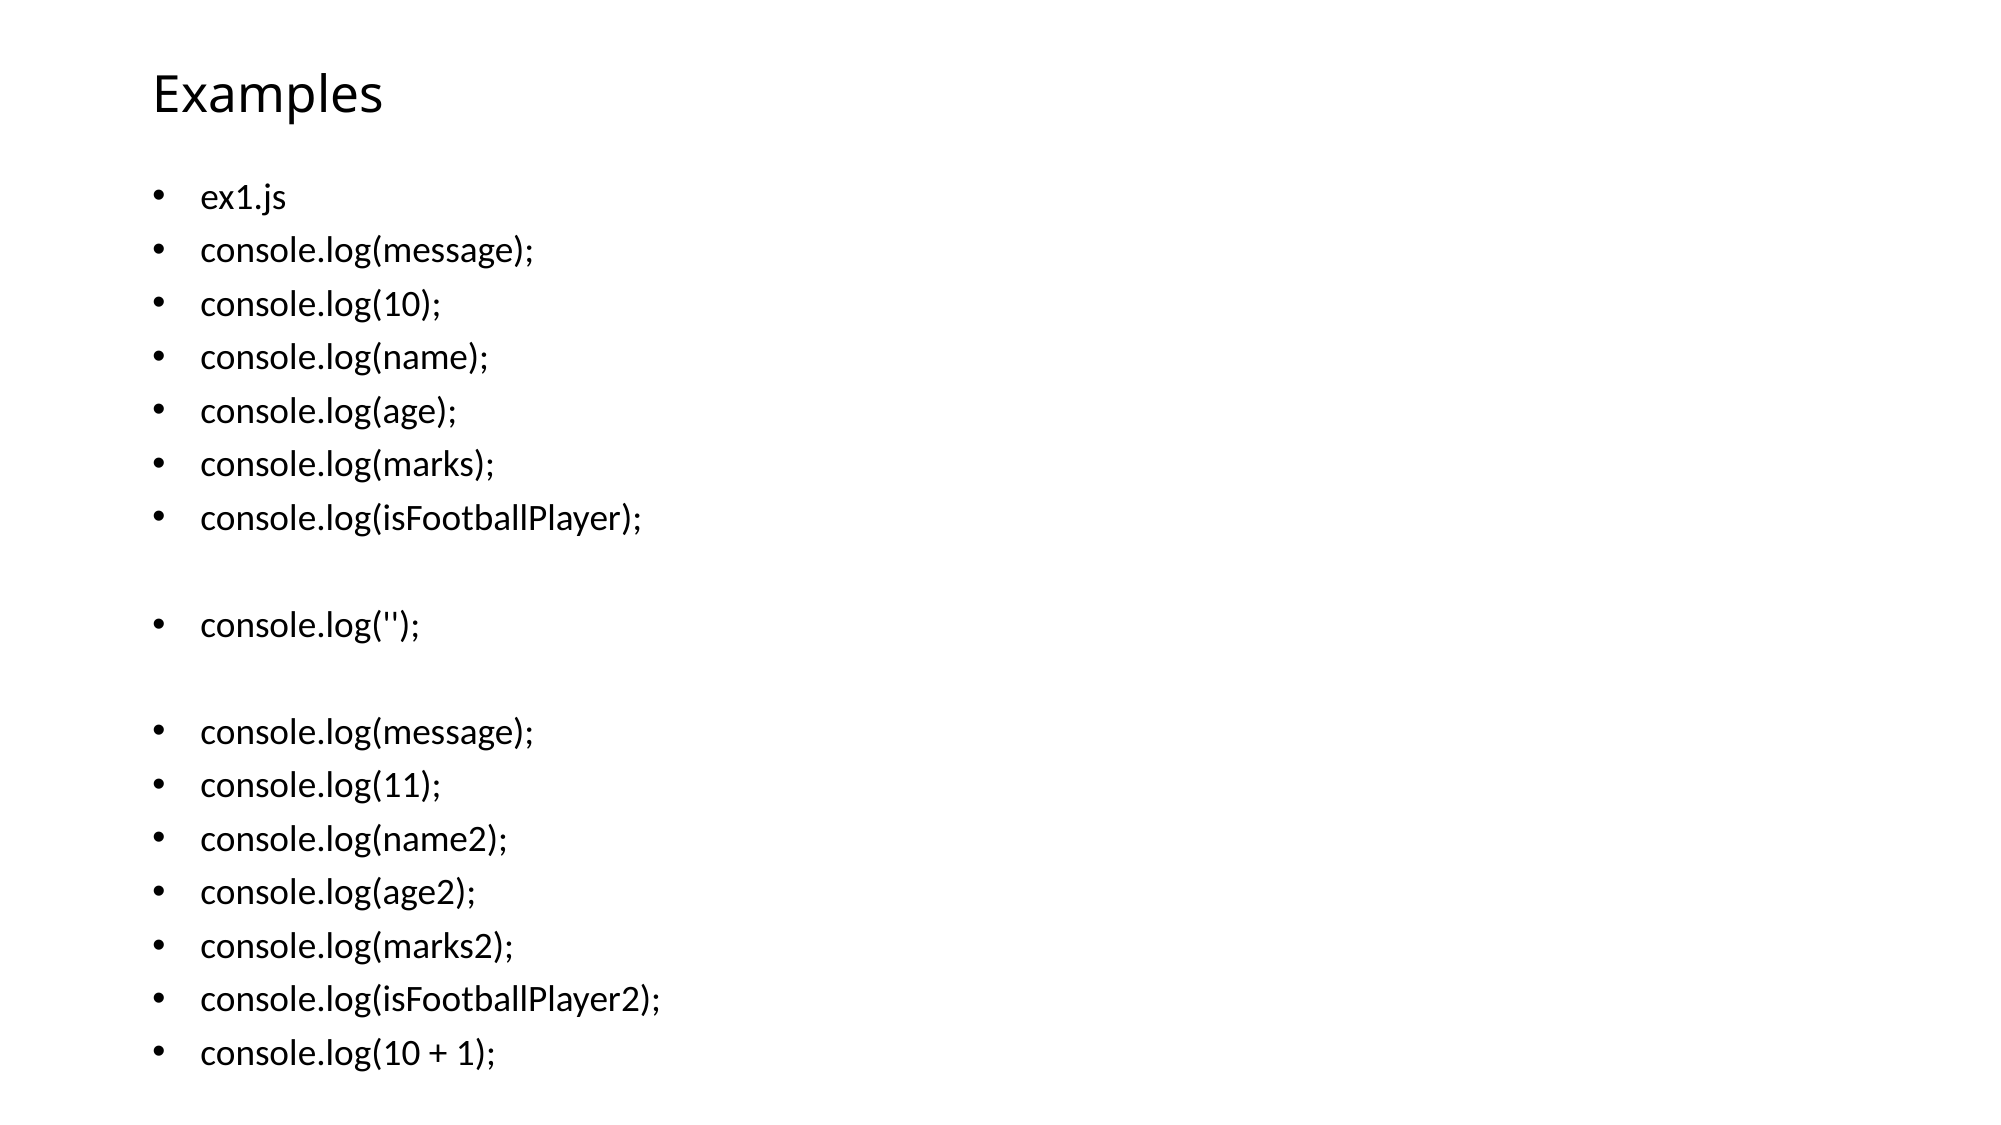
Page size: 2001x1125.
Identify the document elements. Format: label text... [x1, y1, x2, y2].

list ex1.js console.log(message); console.log(10); console.log(name); console.log(age); console.log(marks); console.log(isFootballPlayer); console.log(''); console.log(message); console.log(11); console.log(name2); console.log(age2); console.log(marks2); console.log(isFootballPlayer2); console.log(10 + 1); [137, 169, 1863, 1094]
title Examples [137, 59, 1863, 132]
